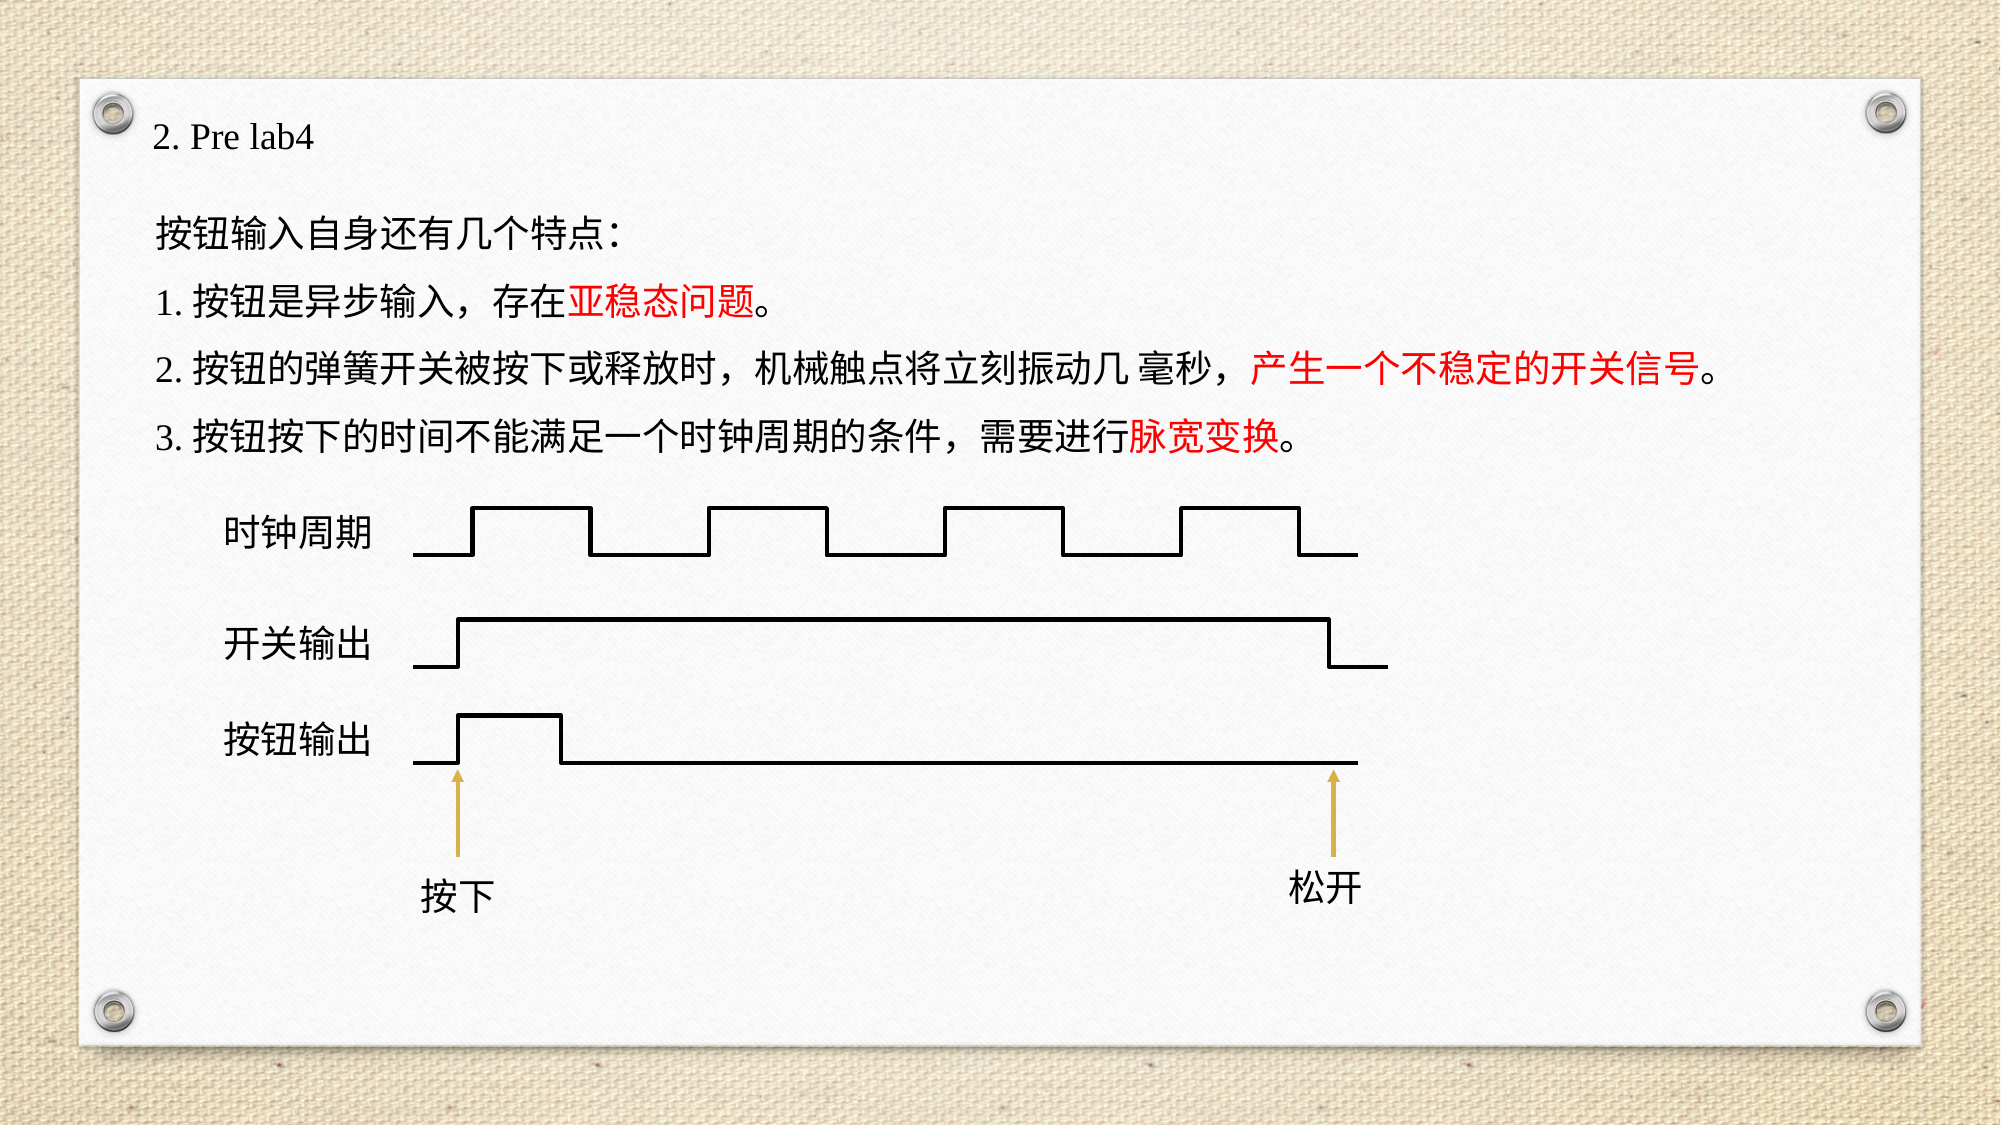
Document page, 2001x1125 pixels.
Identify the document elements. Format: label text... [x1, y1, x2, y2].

text_box 按下 [405, 865, 526, 926]
text_box 按钮输入自身还有几个特点： 1.按钮是异步输入，存在亚稳态问题。 2.按钮的弹簧开关被按下或释放时，机械触点将立刻振动几 毫秒，产生一个不稳定的开关信号。 3.按钮按下的时间不能满足一个时钟周期的条件，需要进行脉宽变换。 [140, 180, 1910, 466]
text_box 松开 [1273, 856, 1394, 917]
text_box 2. Pre lab4 [137, 104, 330, 165]
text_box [208, 501, 1359, 563]
picture [0, 0, 2001, 1125]
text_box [208, 612, 1389, 674]
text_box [208, 708, 1359, 770]
